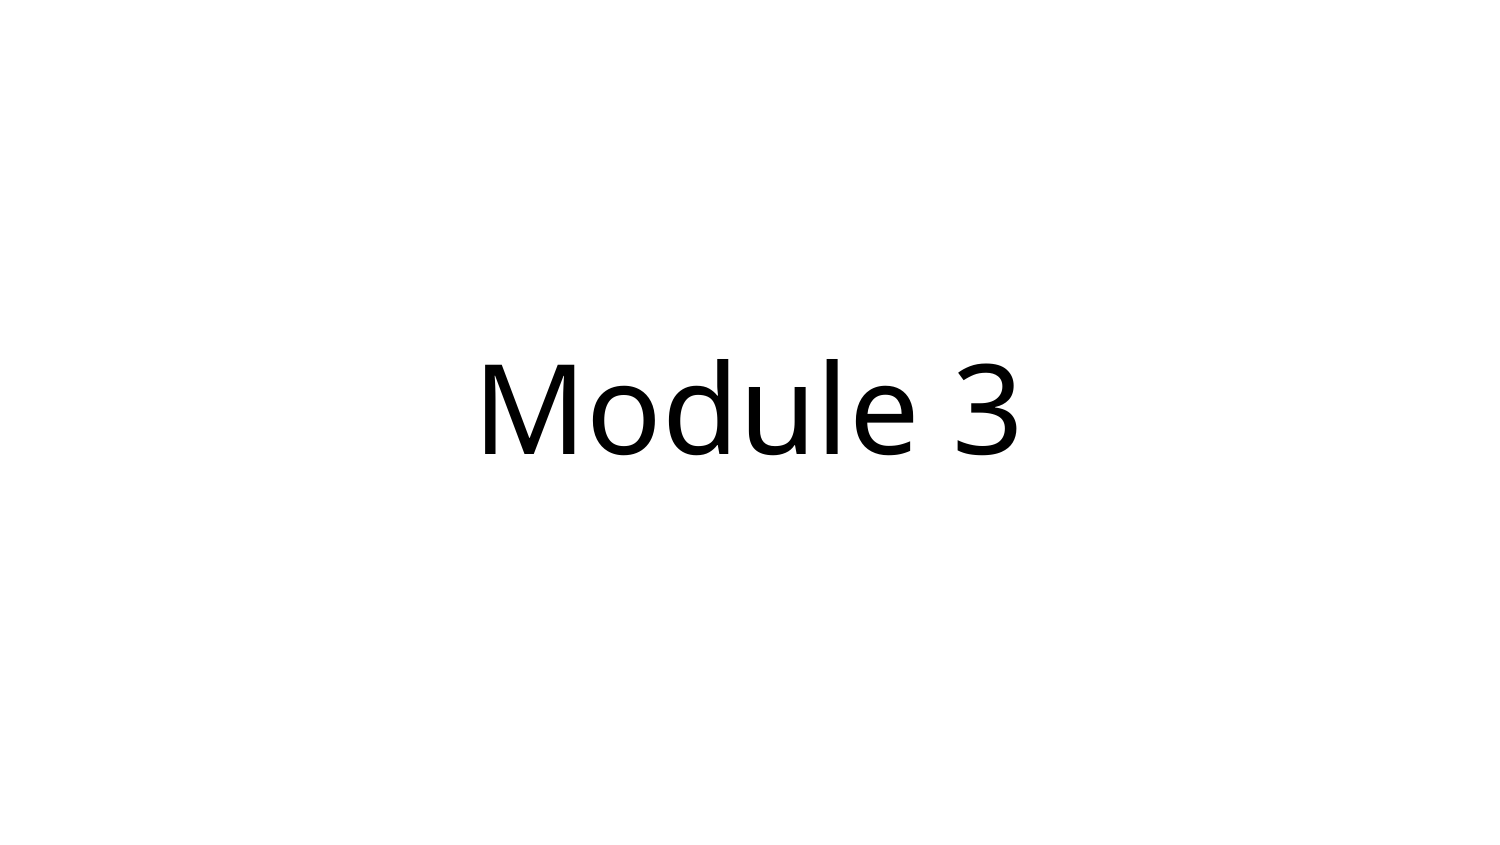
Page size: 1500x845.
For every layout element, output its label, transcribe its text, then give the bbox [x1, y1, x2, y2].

text_box Module 3 [458, 322, 1039, 487]
